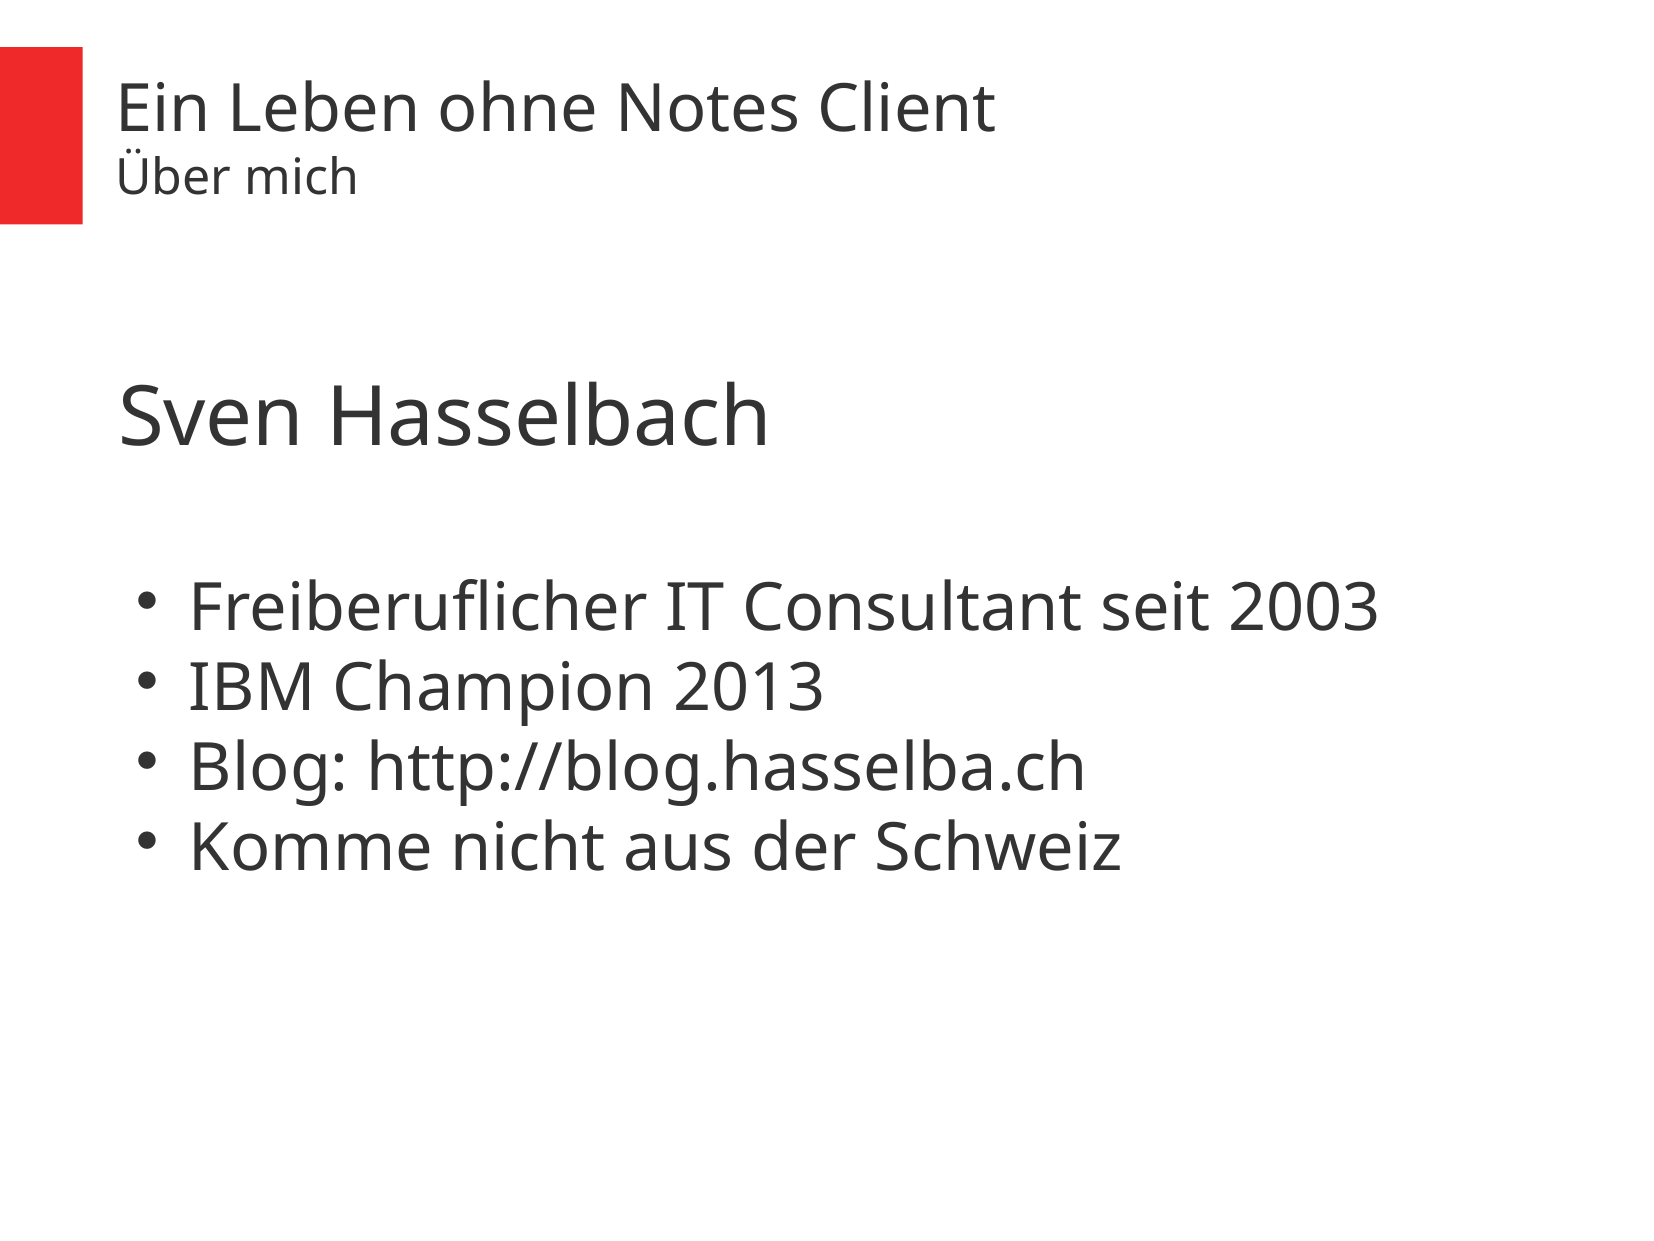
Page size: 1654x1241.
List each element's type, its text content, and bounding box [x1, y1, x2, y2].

text_box Ein Leben ohne Notes Client Über mich [115, 45, 1569, 225]
text_box Sven Hasselbach Freiberuflicher IT Consultant seit 2003 IBM Champion 2013 Blog: http://blog.hasselba.ch Komme nicht aus der Schweiz [118, 354, 1536, 1074]
